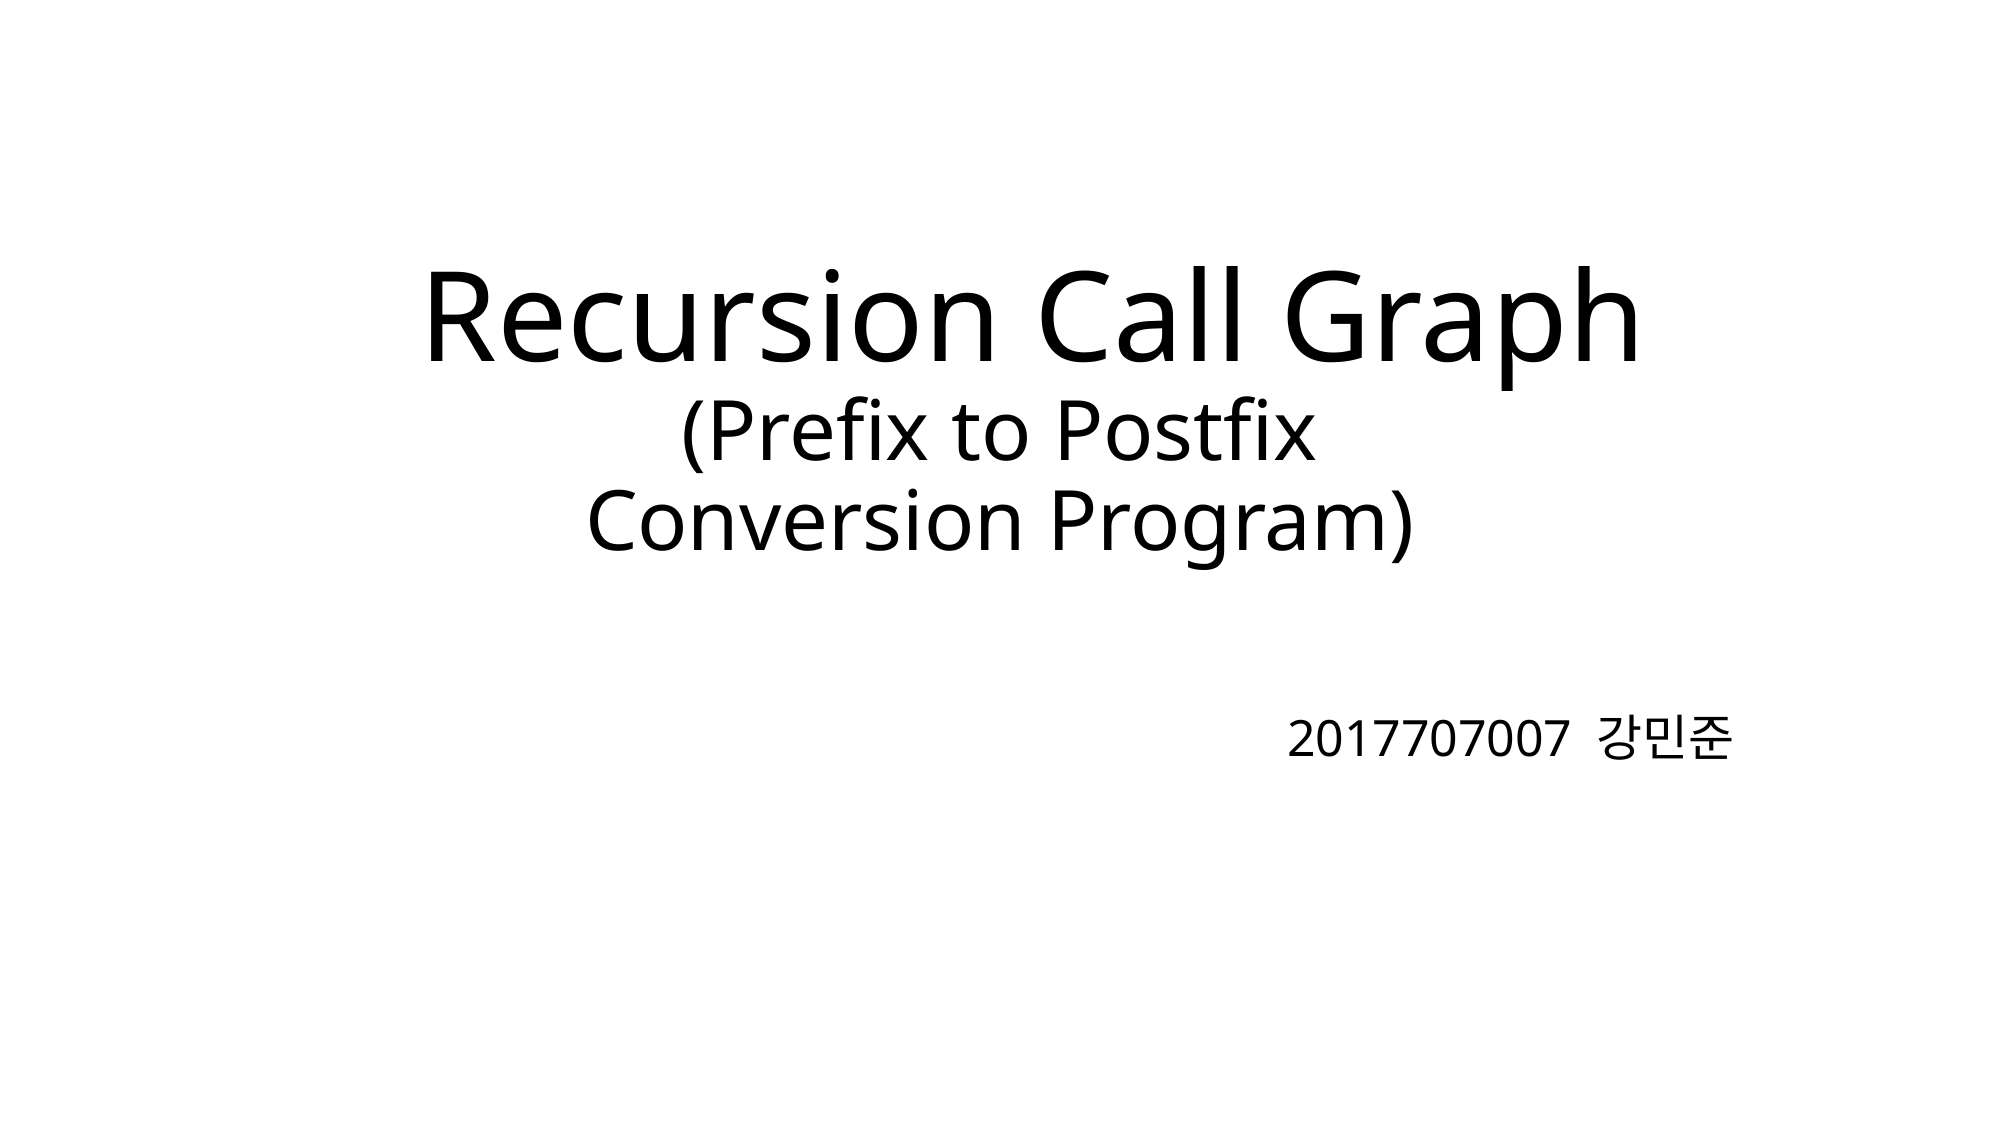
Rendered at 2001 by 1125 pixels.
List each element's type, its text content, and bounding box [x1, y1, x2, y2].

subtitle 2017707007 강민준 [249, 705, 1750, 978]
title Recursion Call Graph (Prefix to Postfix Conversion Program) [249, 184, 1750, 576]
